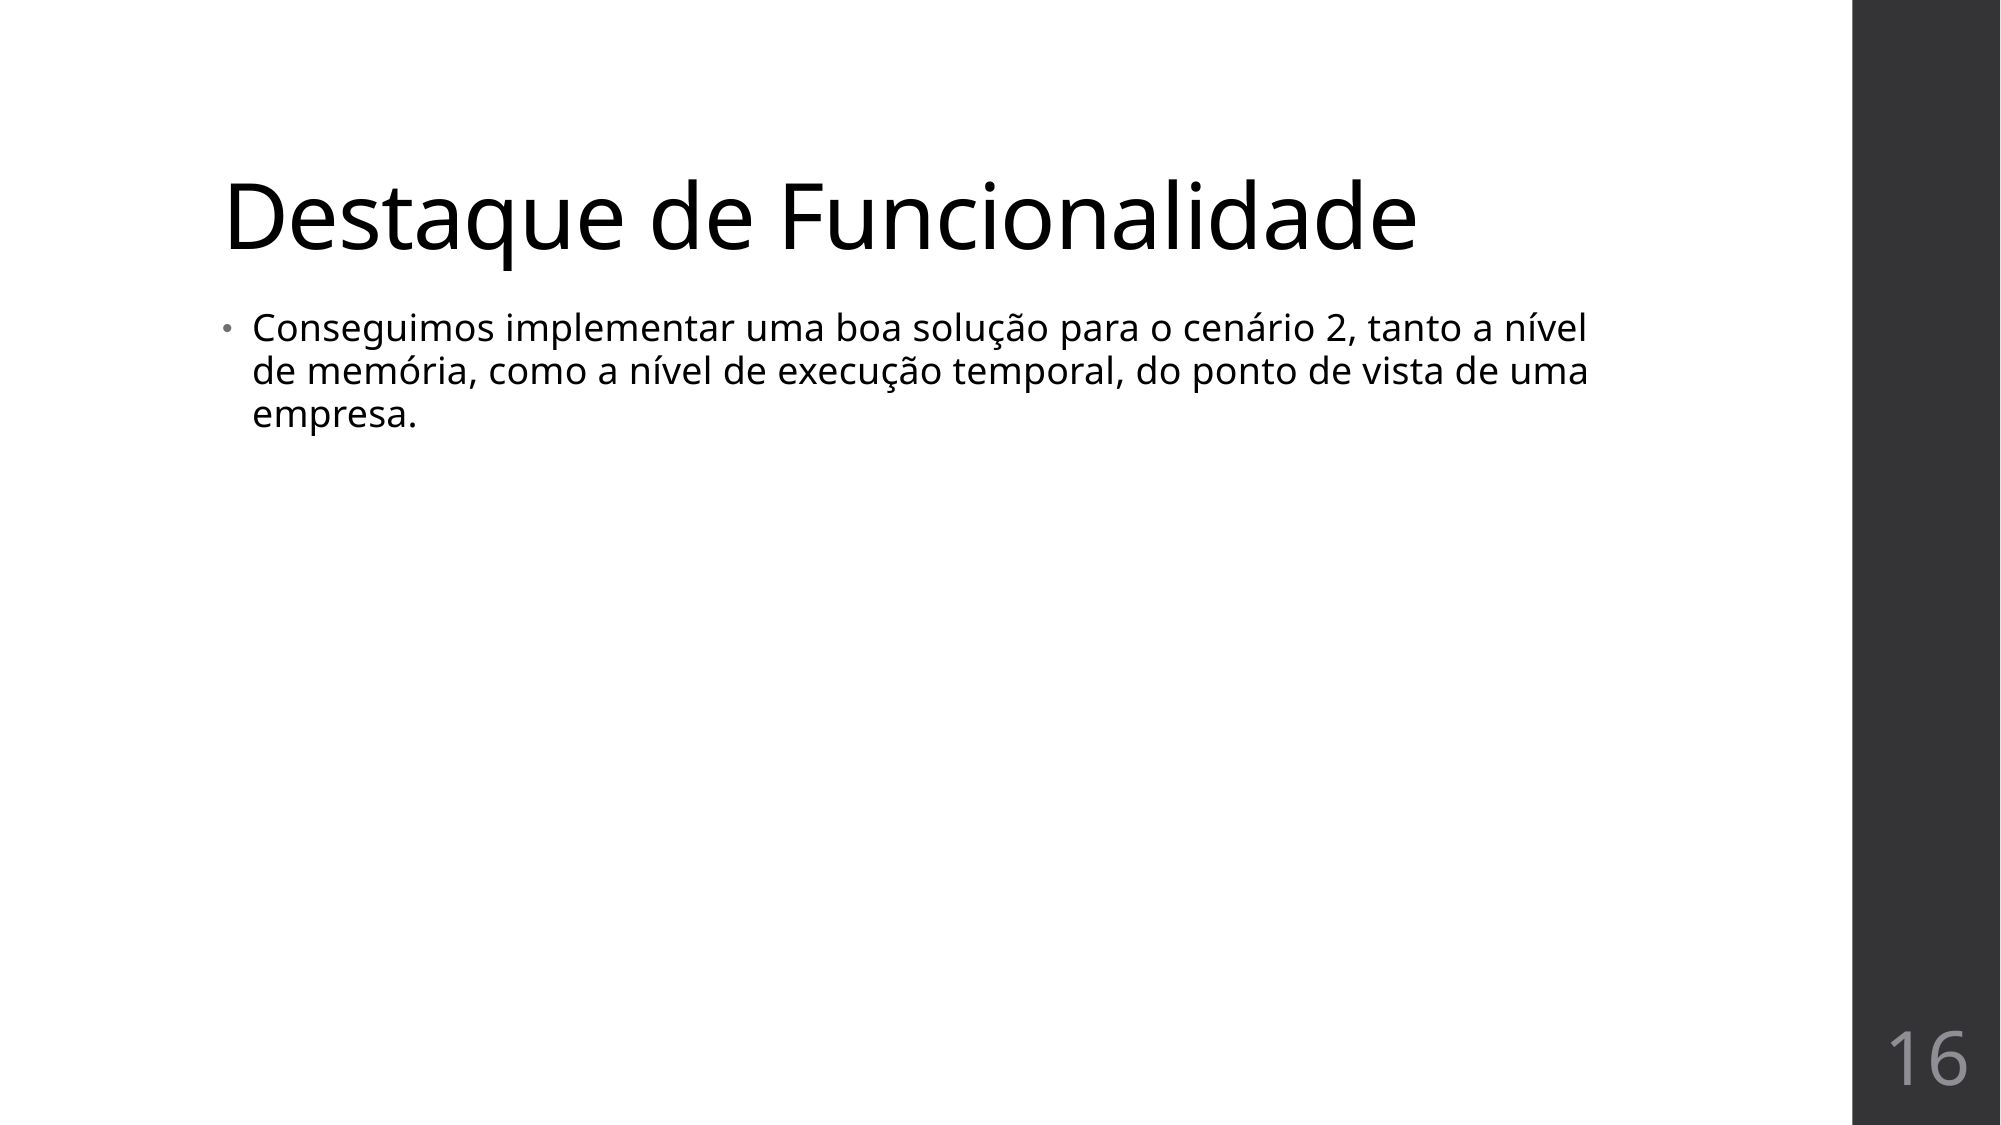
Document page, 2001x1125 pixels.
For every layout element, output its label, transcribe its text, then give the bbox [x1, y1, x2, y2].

slide_number 16 [1852, 1012, 2000, 1110]
title Destaque de Funcionalidade [206, 60, 1797, 278]
list Conseguimos implementar uma boa solução para o cenário 2, tanto a nível de memória, como a nível de execução temporal, do ponto de vista de uma empresa. [206, 299, 1617, 1014]
